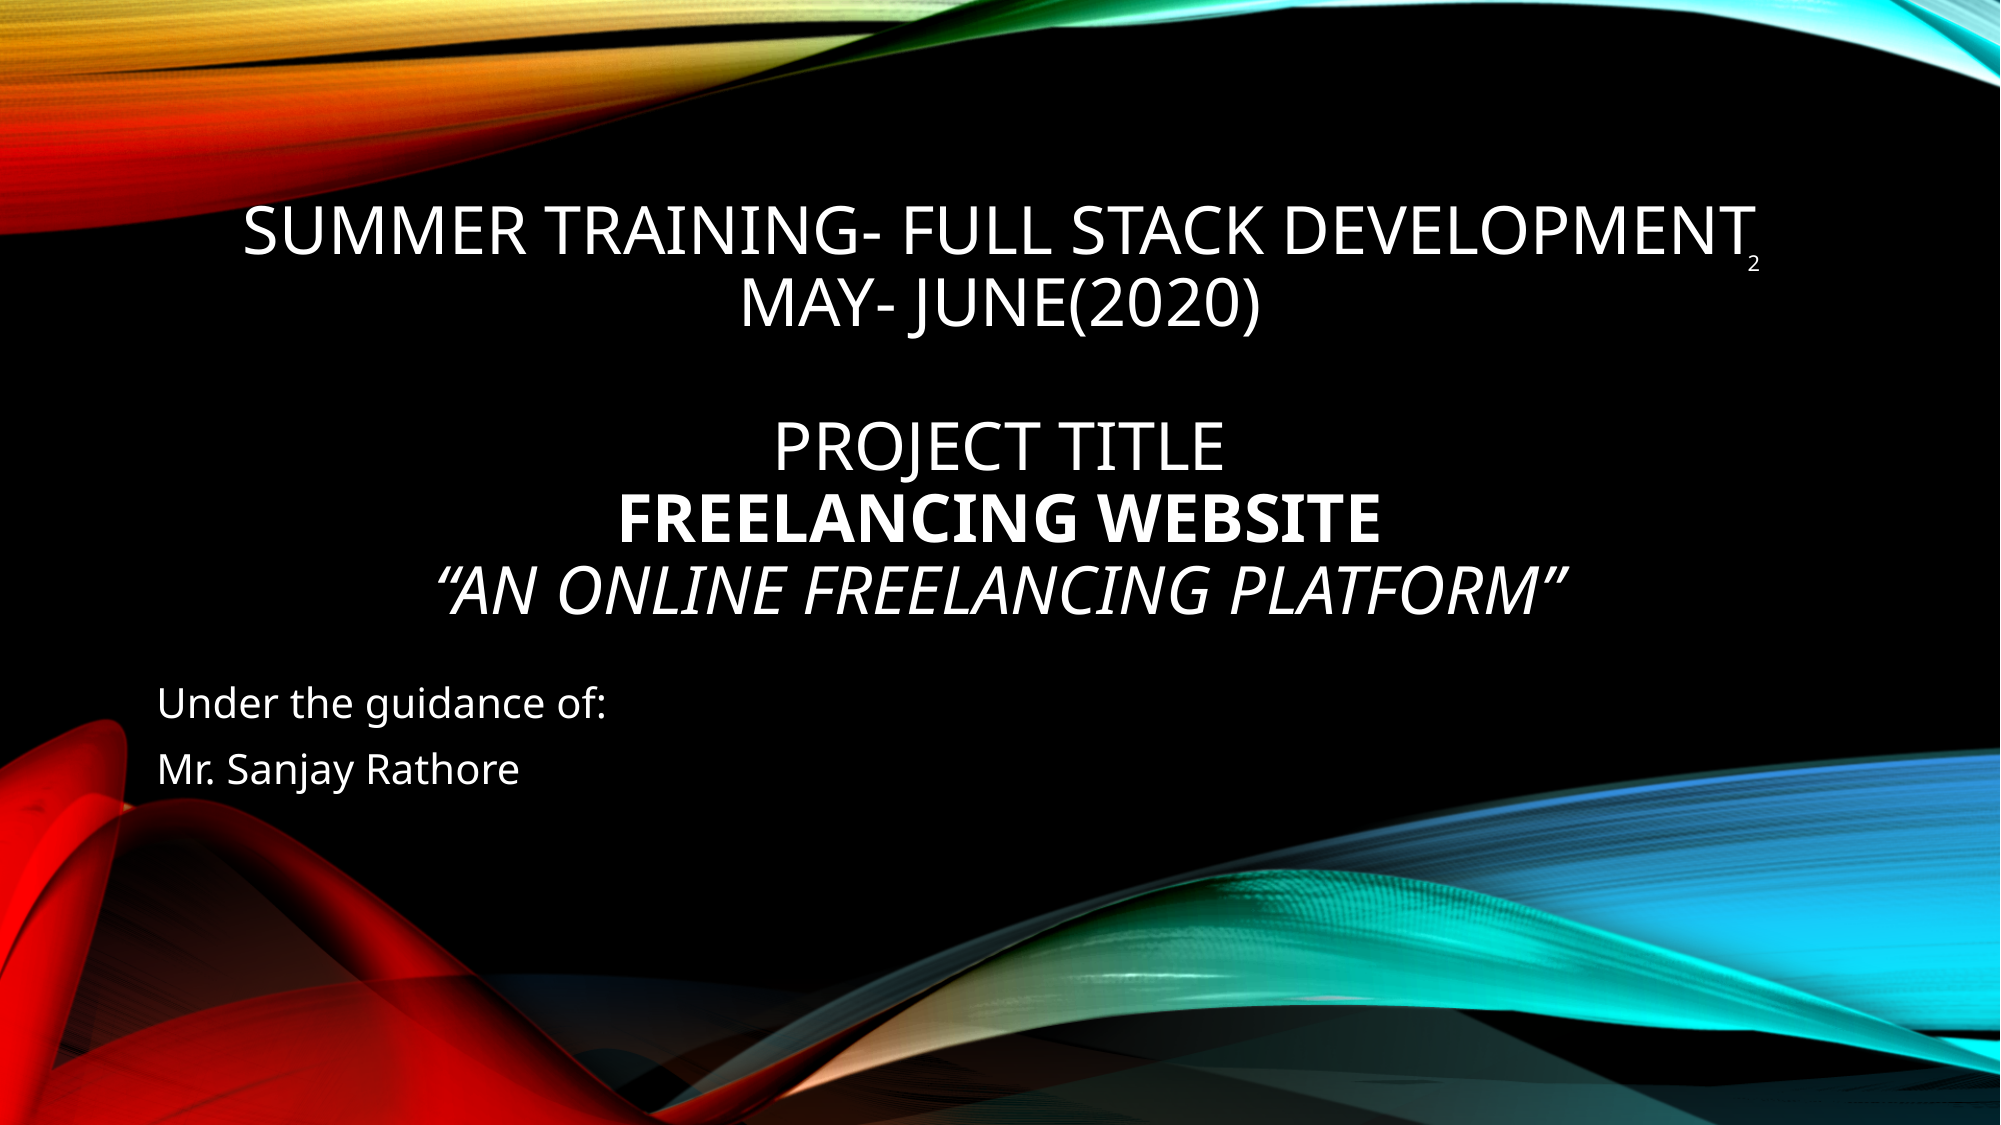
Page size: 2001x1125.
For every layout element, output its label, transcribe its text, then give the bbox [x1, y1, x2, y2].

title Summer training- Full stack development May- June(2020) Project Title Freelancing Website “an online Freelancing platform” [225, 295, 1775, 637]
picture [0, 717, 2000, 1125]
slide_number 2 [1325, 234, 1775, 295]
subtitle Under the guidance of: Mr. Sanjay Rathore [141, 675, 1692, 866]
picture [0, 0, 2000, 237]
